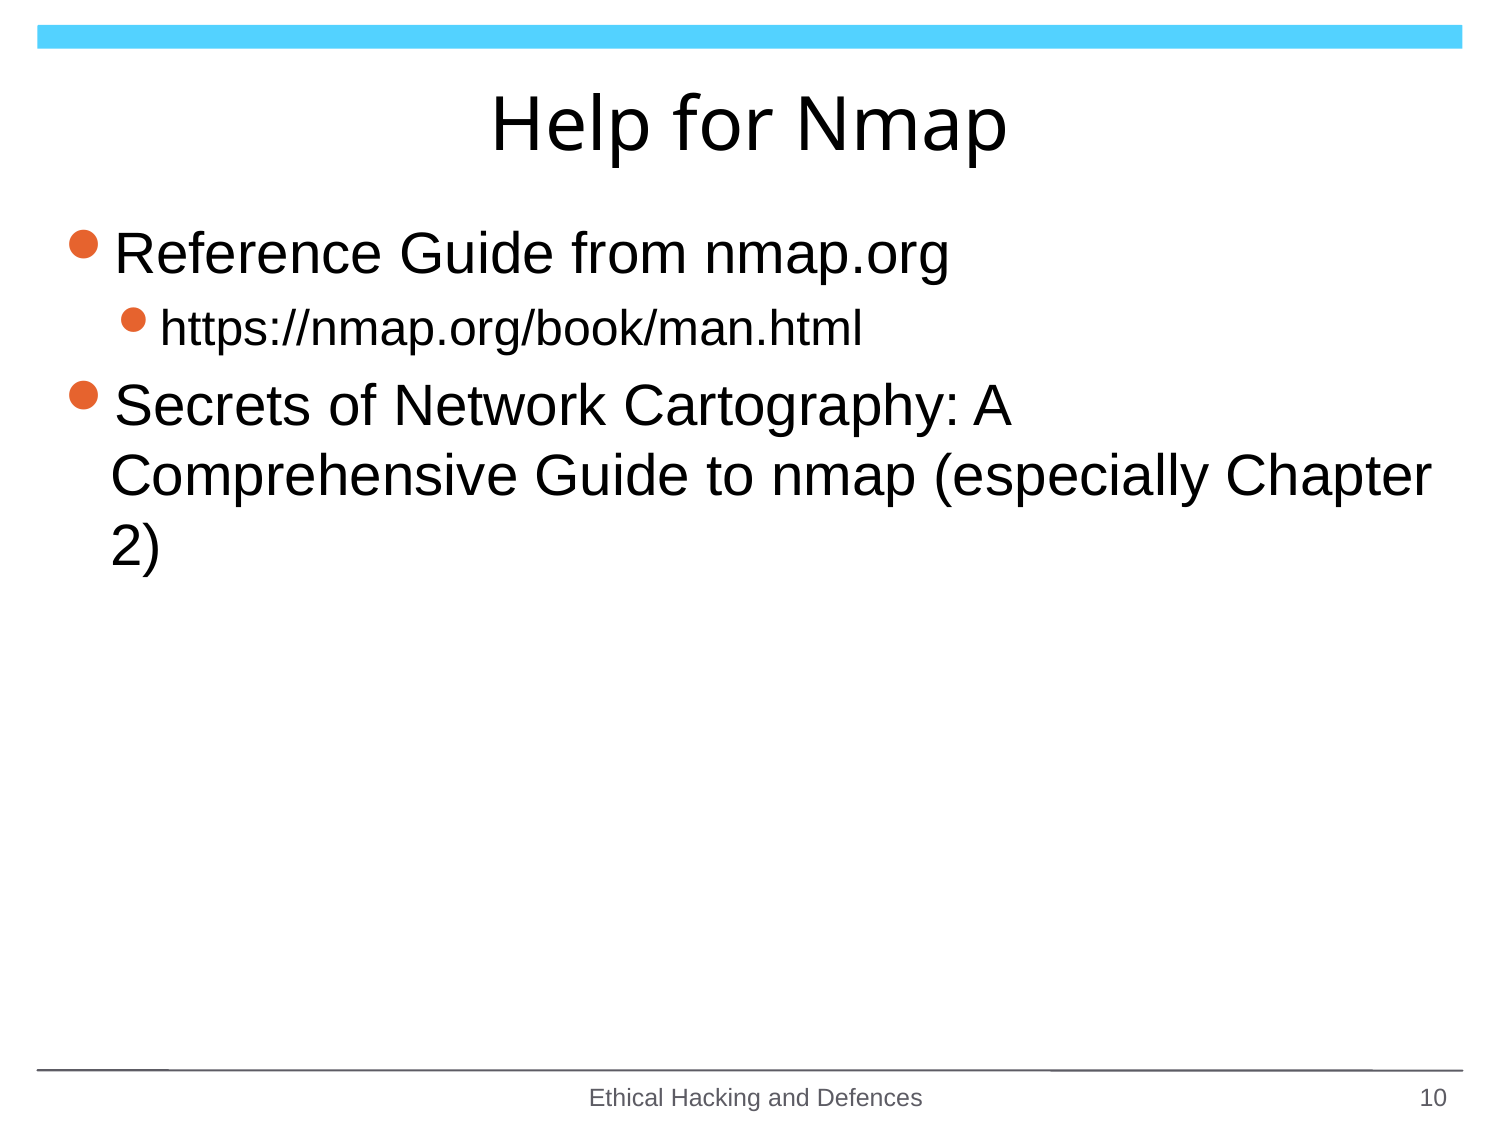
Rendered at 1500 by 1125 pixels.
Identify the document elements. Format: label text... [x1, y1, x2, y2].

title Help for Nmap [50, 45, 1450, 197]
slide_number 10 [1112, 1069, 1463, 1123]
footer Ethical Hacking and Defences [474, 1069, 1038, 1123]
list Reference Guide from nmap.org https://nmap.org/book/man.html Secrets of Network Cartography: A Comprehensive Guide to nmap (especially Chapter 2) [50, 208, 1450, 1050]
